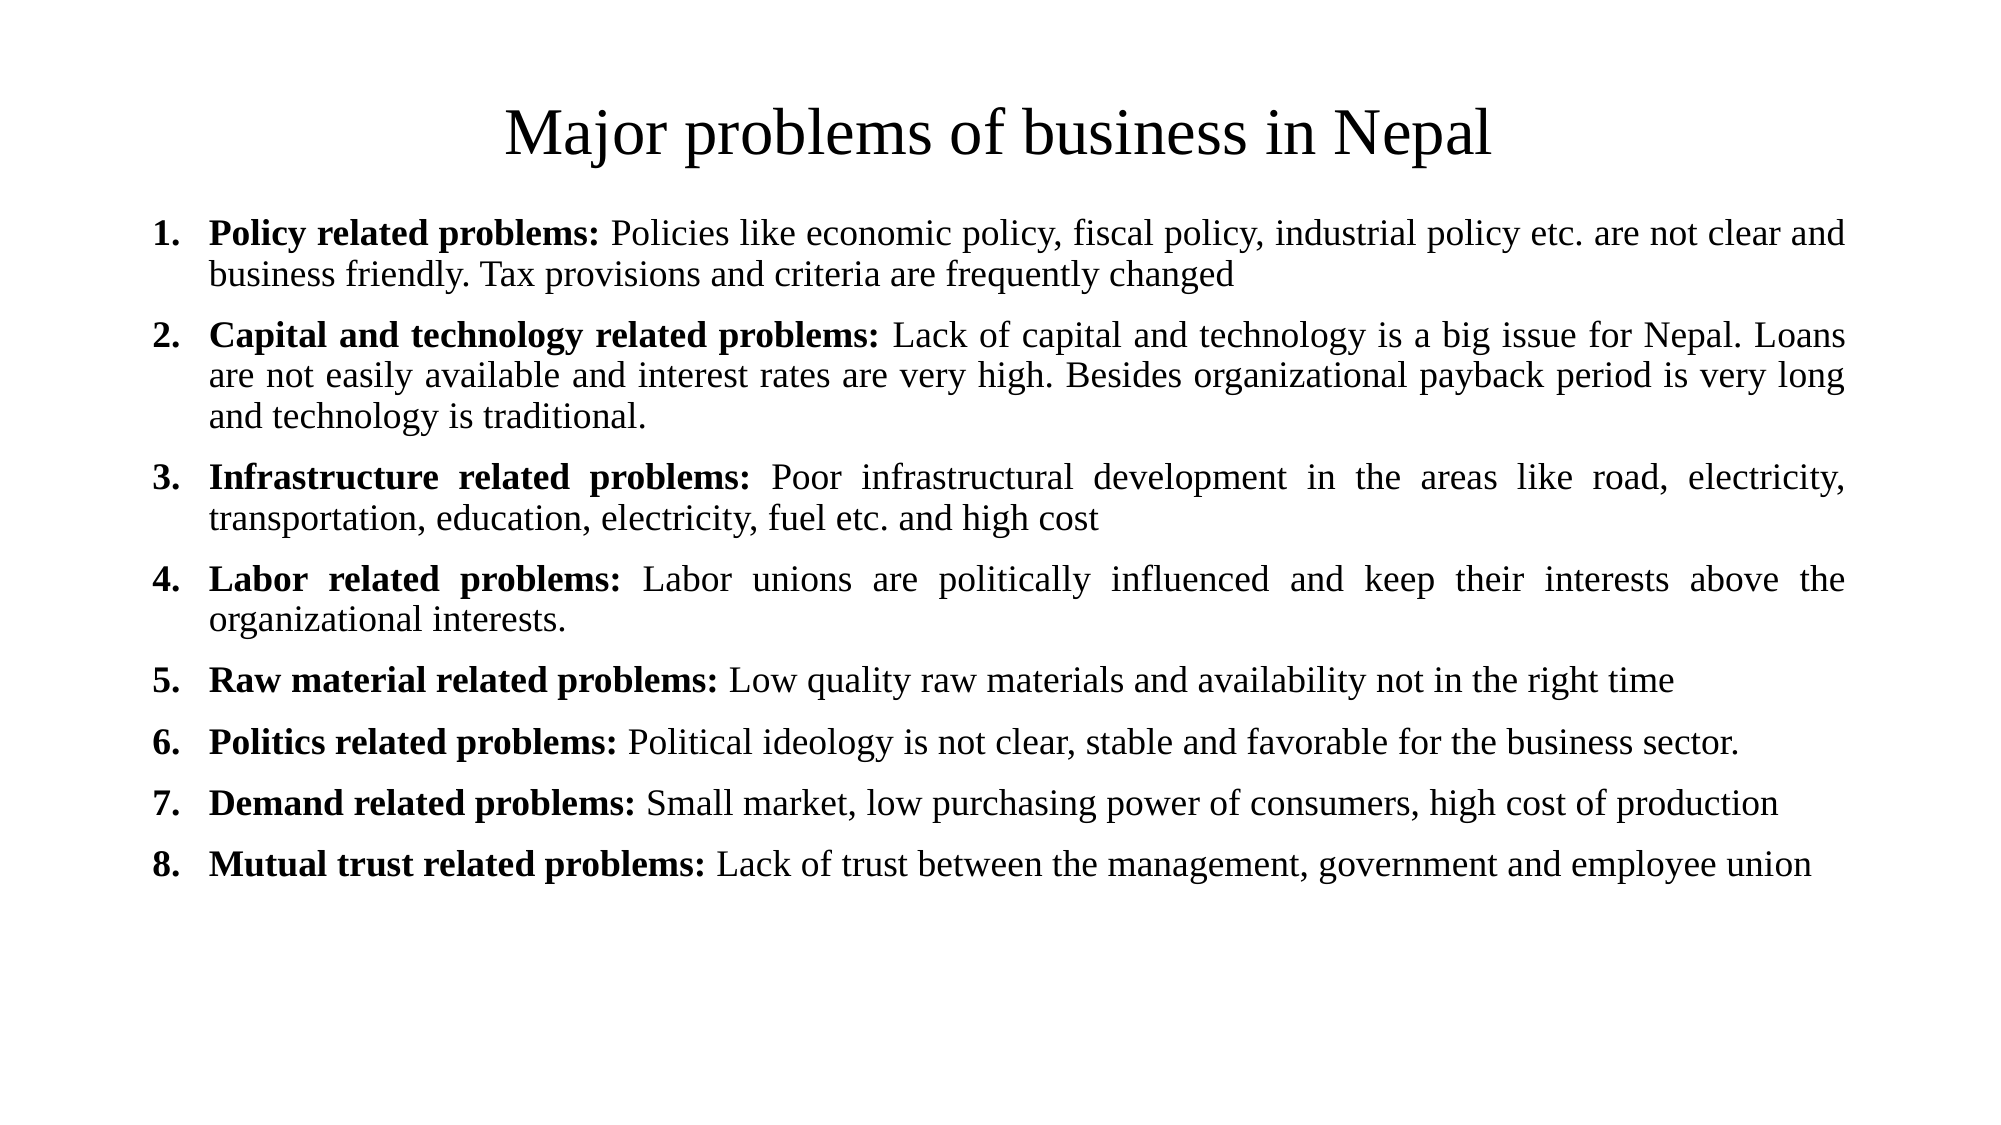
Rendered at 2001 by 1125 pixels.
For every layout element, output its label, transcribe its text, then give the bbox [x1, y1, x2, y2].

list Policy related problems: Policies like economic policy, fiscal policy, industrial policy etc. are not clear and business friendly. Tax provisions and criteria are frequently changed Capital and technology related problems: Lack of capital and technology is a big issue for Nepal. Loans are not easily available and interest rates are very high. Besides organizational payback period is very long and technology is traditional. Infrastructure related problems: Poor infrastructural development in the areas like road, electricity, transportation, education, electricity, fuel etc. and high cost Labor related problems: Labor unions are politically influenced and keep their interests above the organizational interests. Raw material related problems: Low quality raw materials and availability not in the right time Politics related problems: Political ideology is not clear, stable and favorable for the business sector. Demand related problems: Small market, low purchasing power of consumers, high cost of production Mutual trust related problems: Lack of trust between the management, government and employee union [137, 205, 1863, 1103]
title Major problems of business in Nepal [137, 59, 1863, 205]
